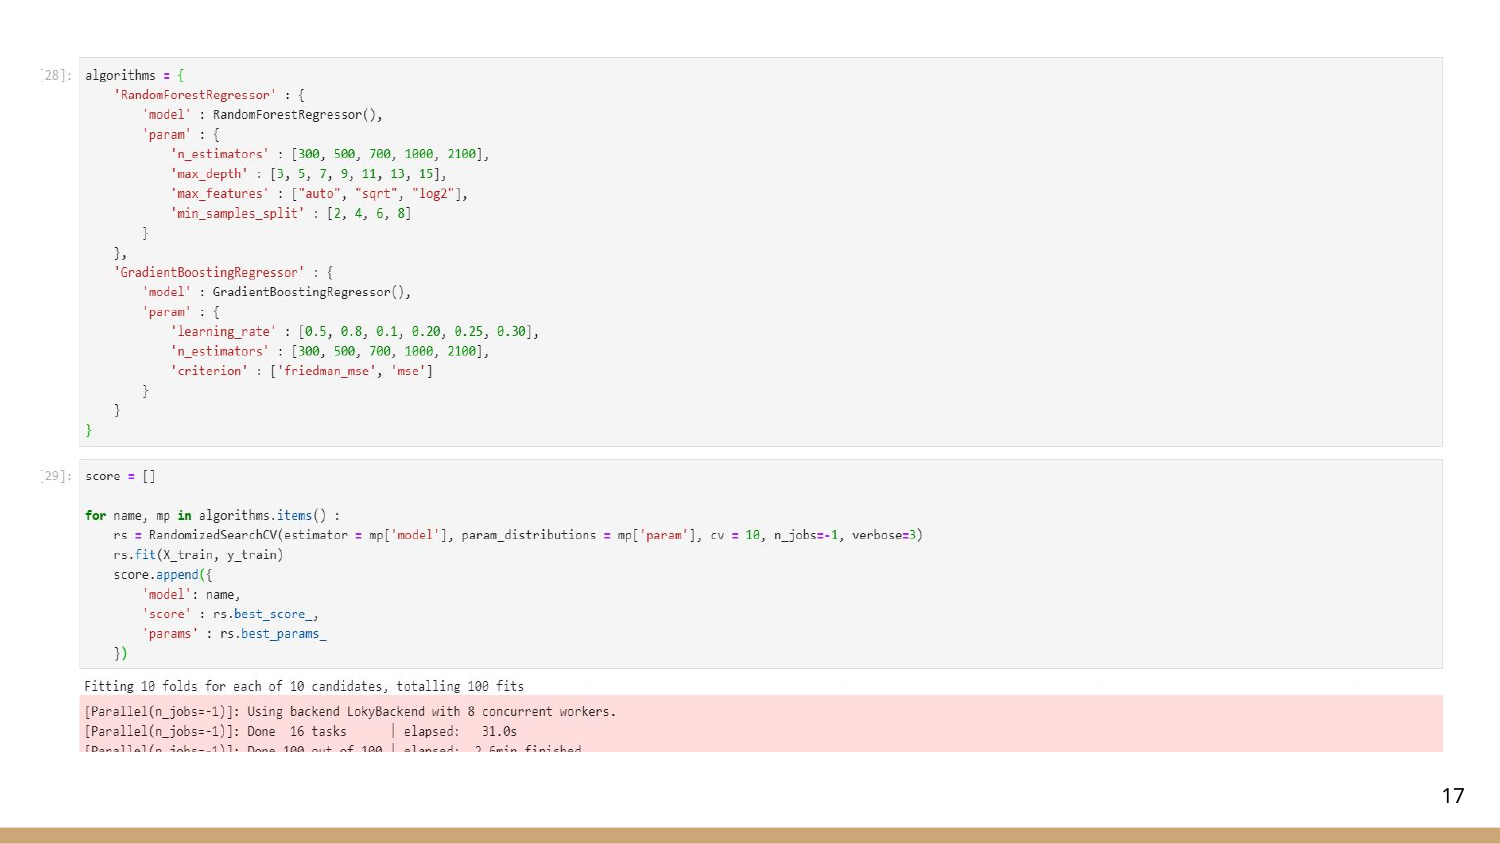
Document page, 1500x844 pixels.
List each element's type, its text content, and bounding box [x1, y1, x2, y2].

picture [41, 51, 1450, 752]
slide_number ‹#› [1389, 764, 1480, 830]
